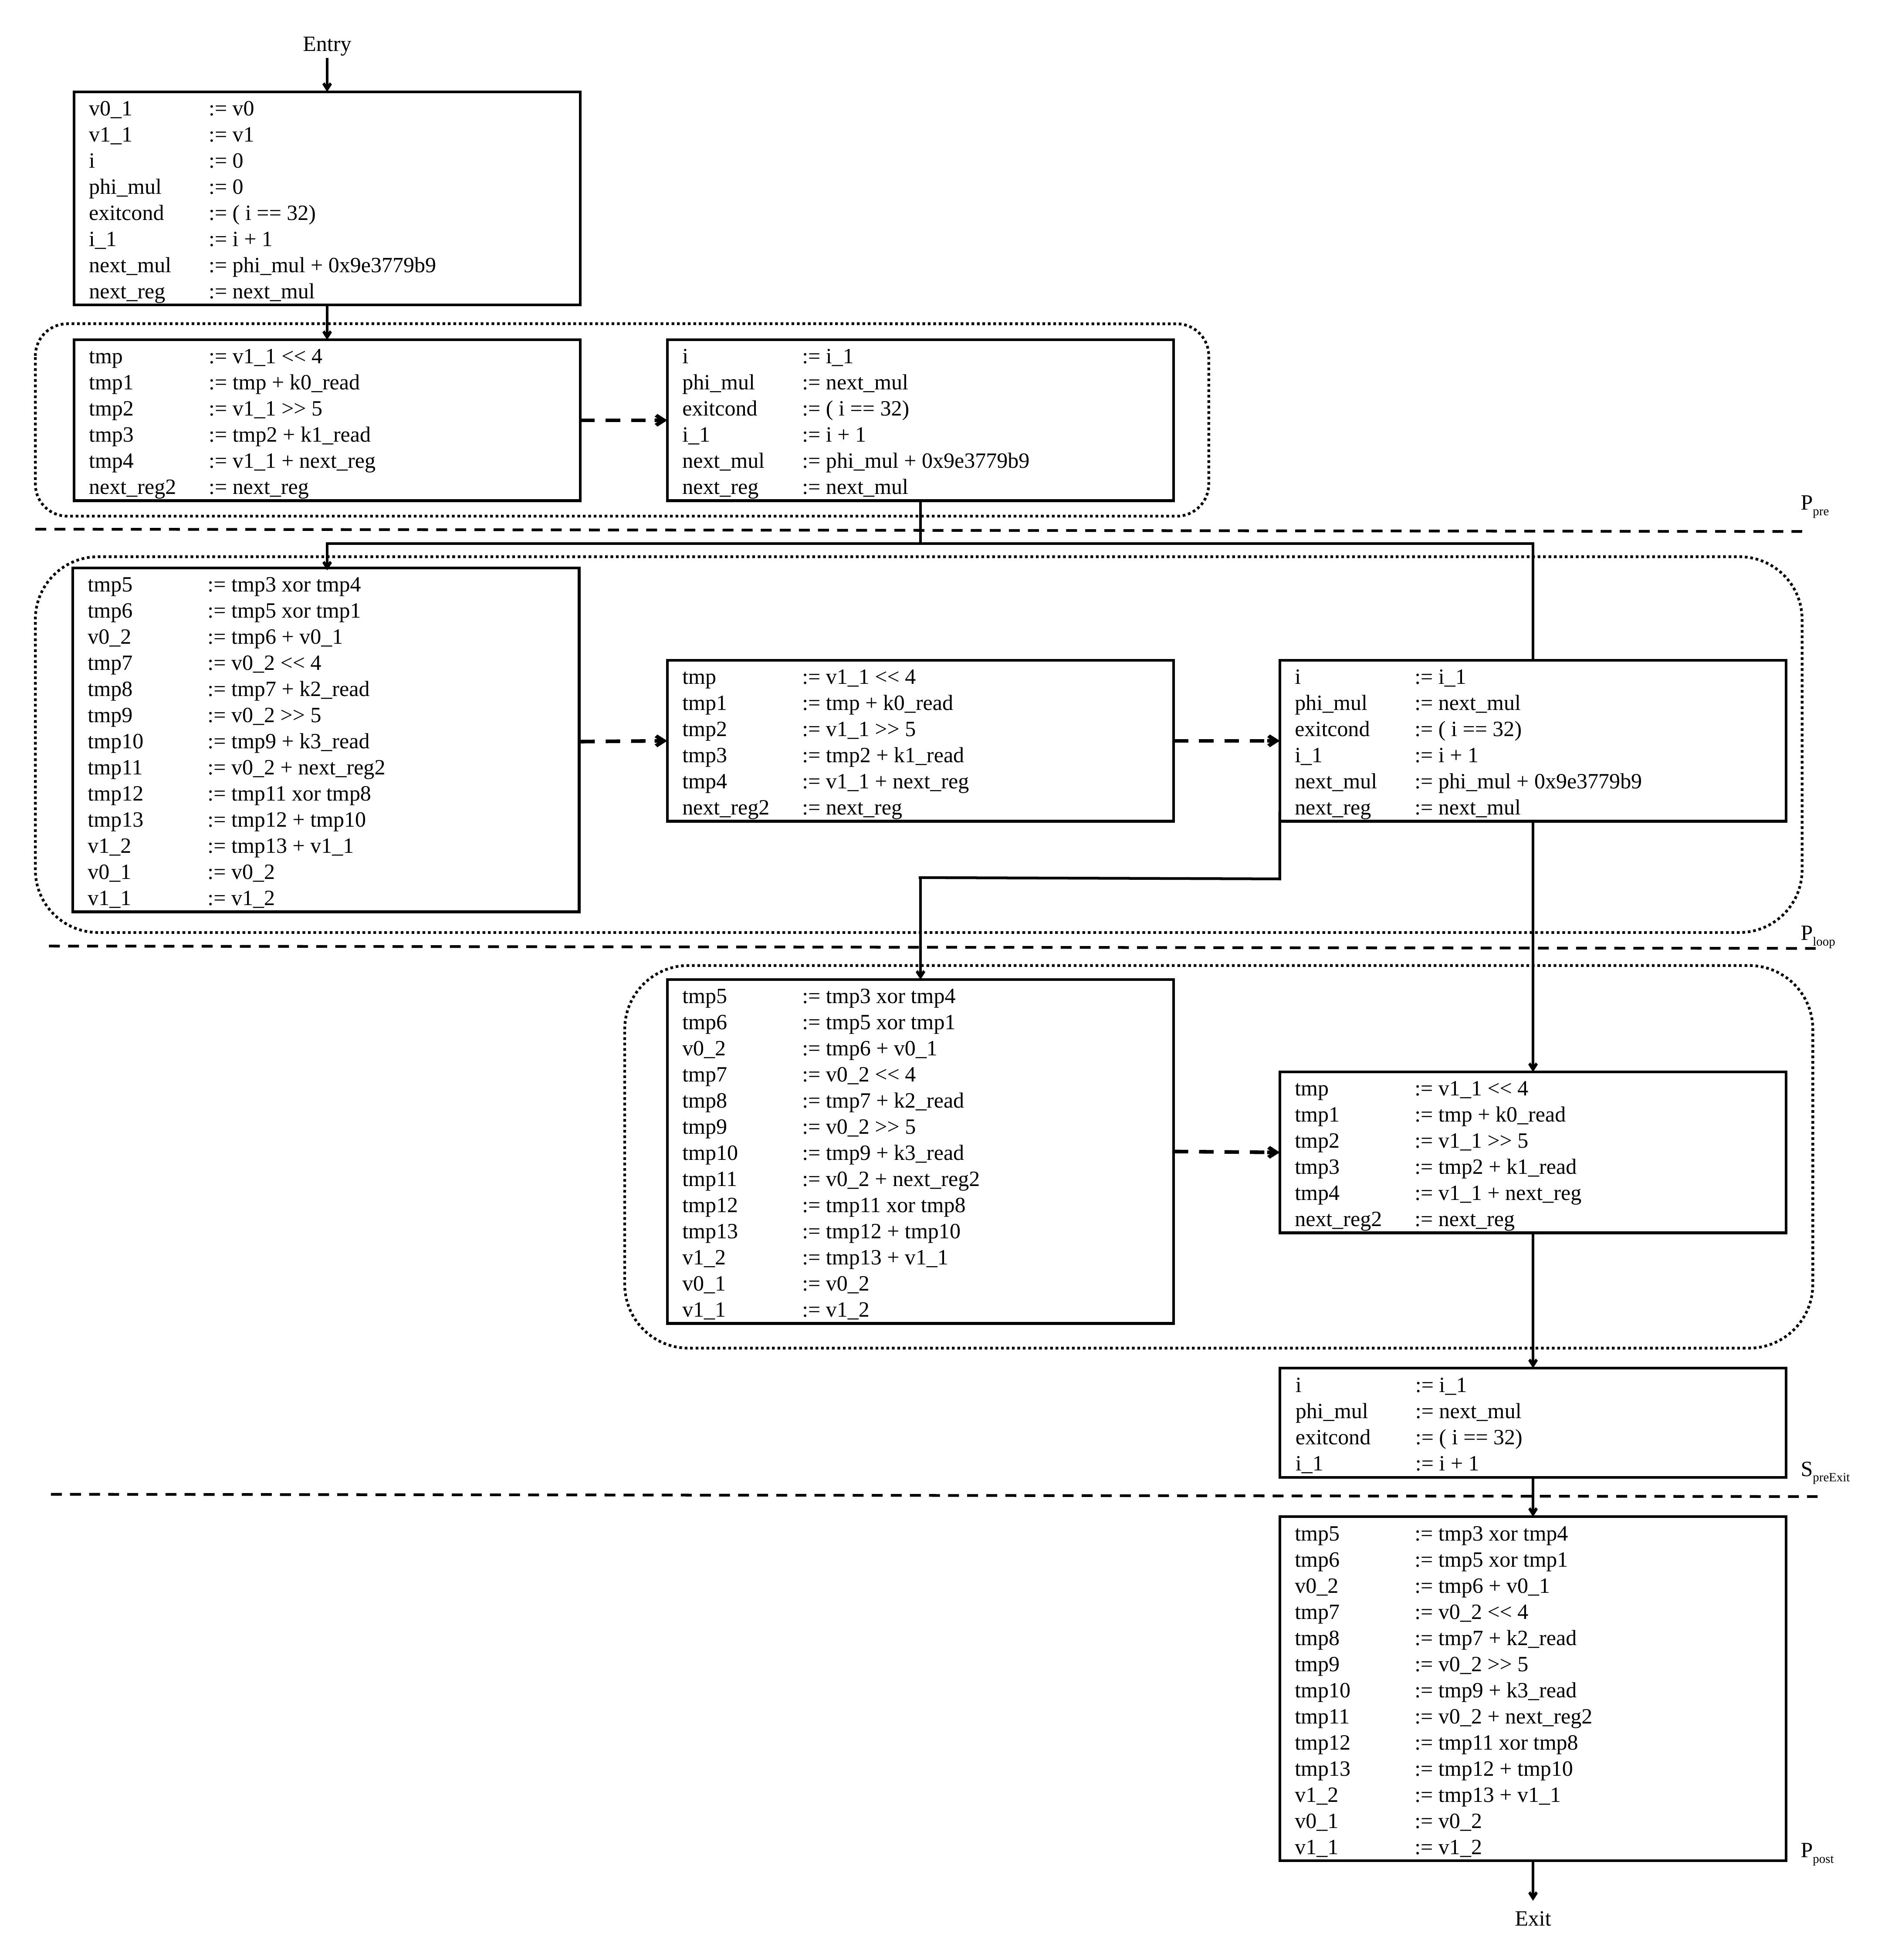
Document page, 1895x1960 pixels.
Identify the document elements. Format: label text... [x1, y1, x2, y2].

text_box Ploop [1794, 915, 1850, 952]
text_box Entry [286, 27, 369, 58]
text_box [49, 946, 1816, 949]
text_box [34, 323, 1210, 517]
text_box Exit [1502, 1900, 1563, 1933]
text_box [918, 877, 1280, 879]
text_box [623, 964, 1814, 1349]
text_box v0_1 := v0 v1_1 := v1 i := 0 phi_mul := 0 exitcond := ( i == 32) i_1 := i + 1 next_mul := phi_mul + 0x9e3779b9 next_reg := next_mul [74, 91, 581, 305]
text_box SpreExit [1794, 1451, 1864, 1487]
text_box [34, 556, 1803, 934]
text_box Ppre [1794, 485, 1850, 521]
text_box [51, 1494, 1818, 1497]
text_box tmp5 := tmp3 xor tmp4 tmp6 := tmp5 xor tmp1 v0_2 := tmp6 + v0_1 tmp7 := v0_2 << 4 tmp8 := tmp7 + k2_read tmp9 := v0_2 >> 5 tmp10 := tmp9 + k3_read tmp11 := v0_2 + next_reg2 tmp12 := tmp11 xor tmp8 tmp13 := tmp12 + tmp10 v1_2 := tmp13 + v1_1 v0_1 := v0_2 v1_1 := v1_2 [1279, 1517, 1787, 1861]
text_box i := i_1 phi_mul := next_mul exitcond := ( i == 32) i_1 := i + 1 [1279, 1368, 1787, 1478]
text_box Ppost [1794, 1832, 1850, 1869]
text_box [35, 529, 1802, 532]
